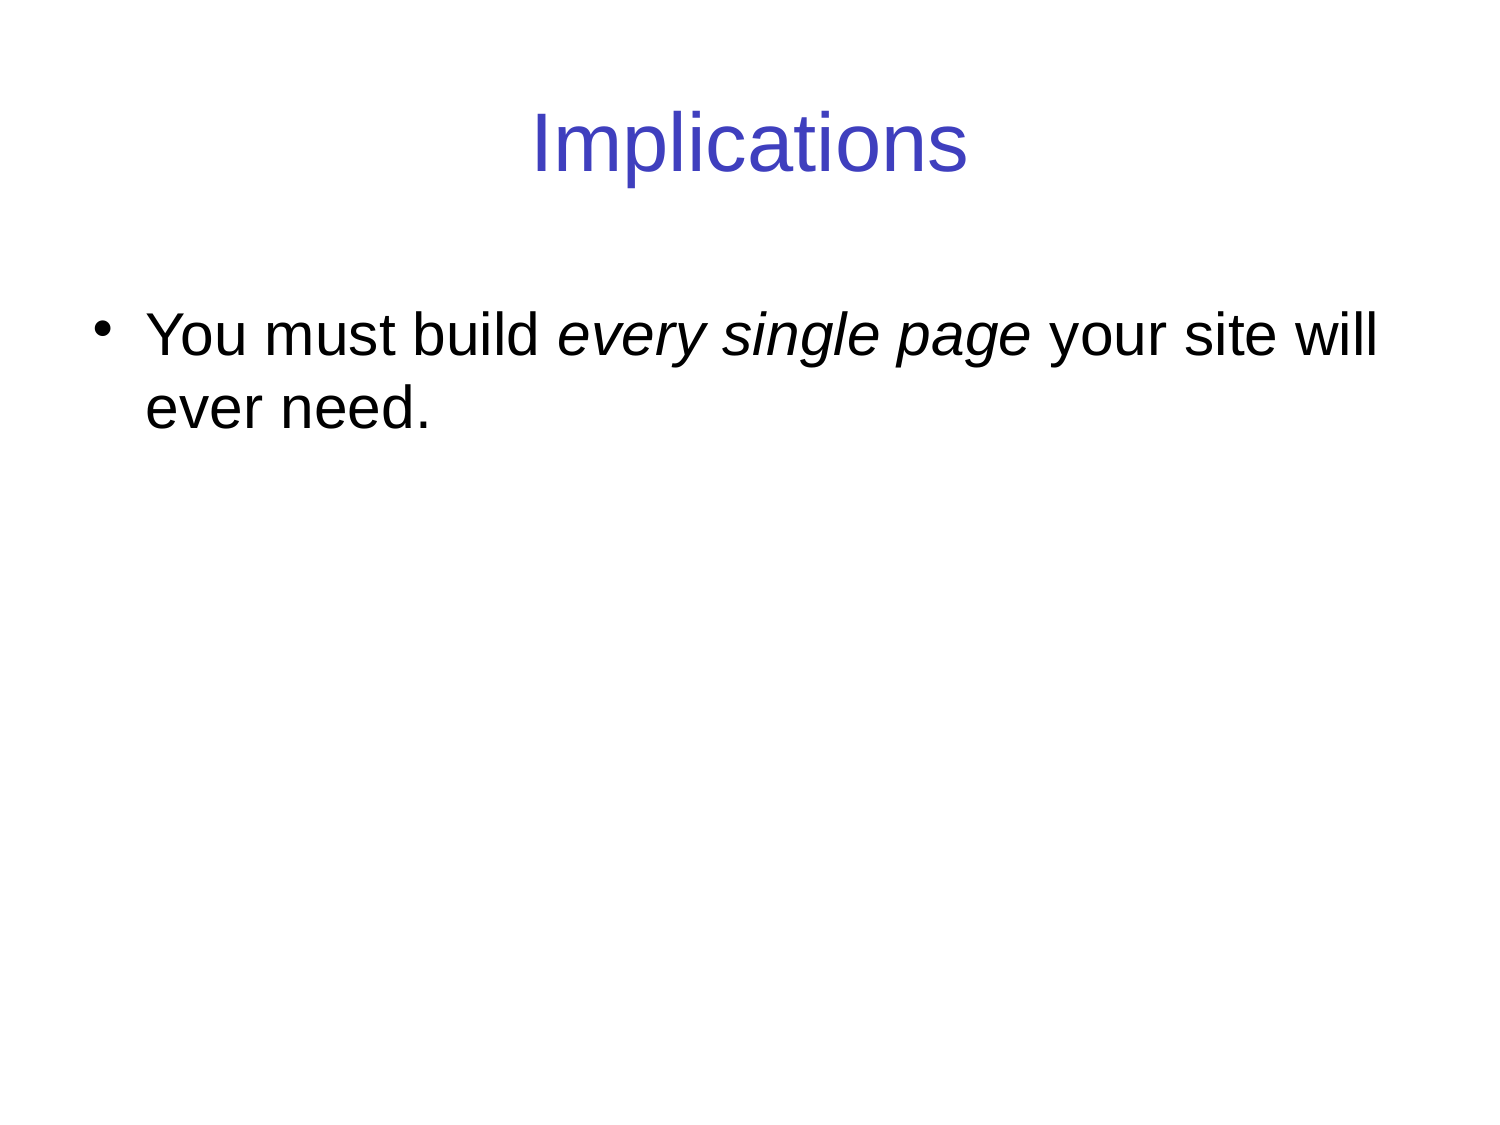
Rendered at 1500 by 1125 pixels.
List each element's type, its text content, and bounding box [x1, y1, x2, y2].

text_box Implications [75, 44, 1425, 233]
text_box You must build every single page your site will ever need. [75, 295, 1425, 1063]
